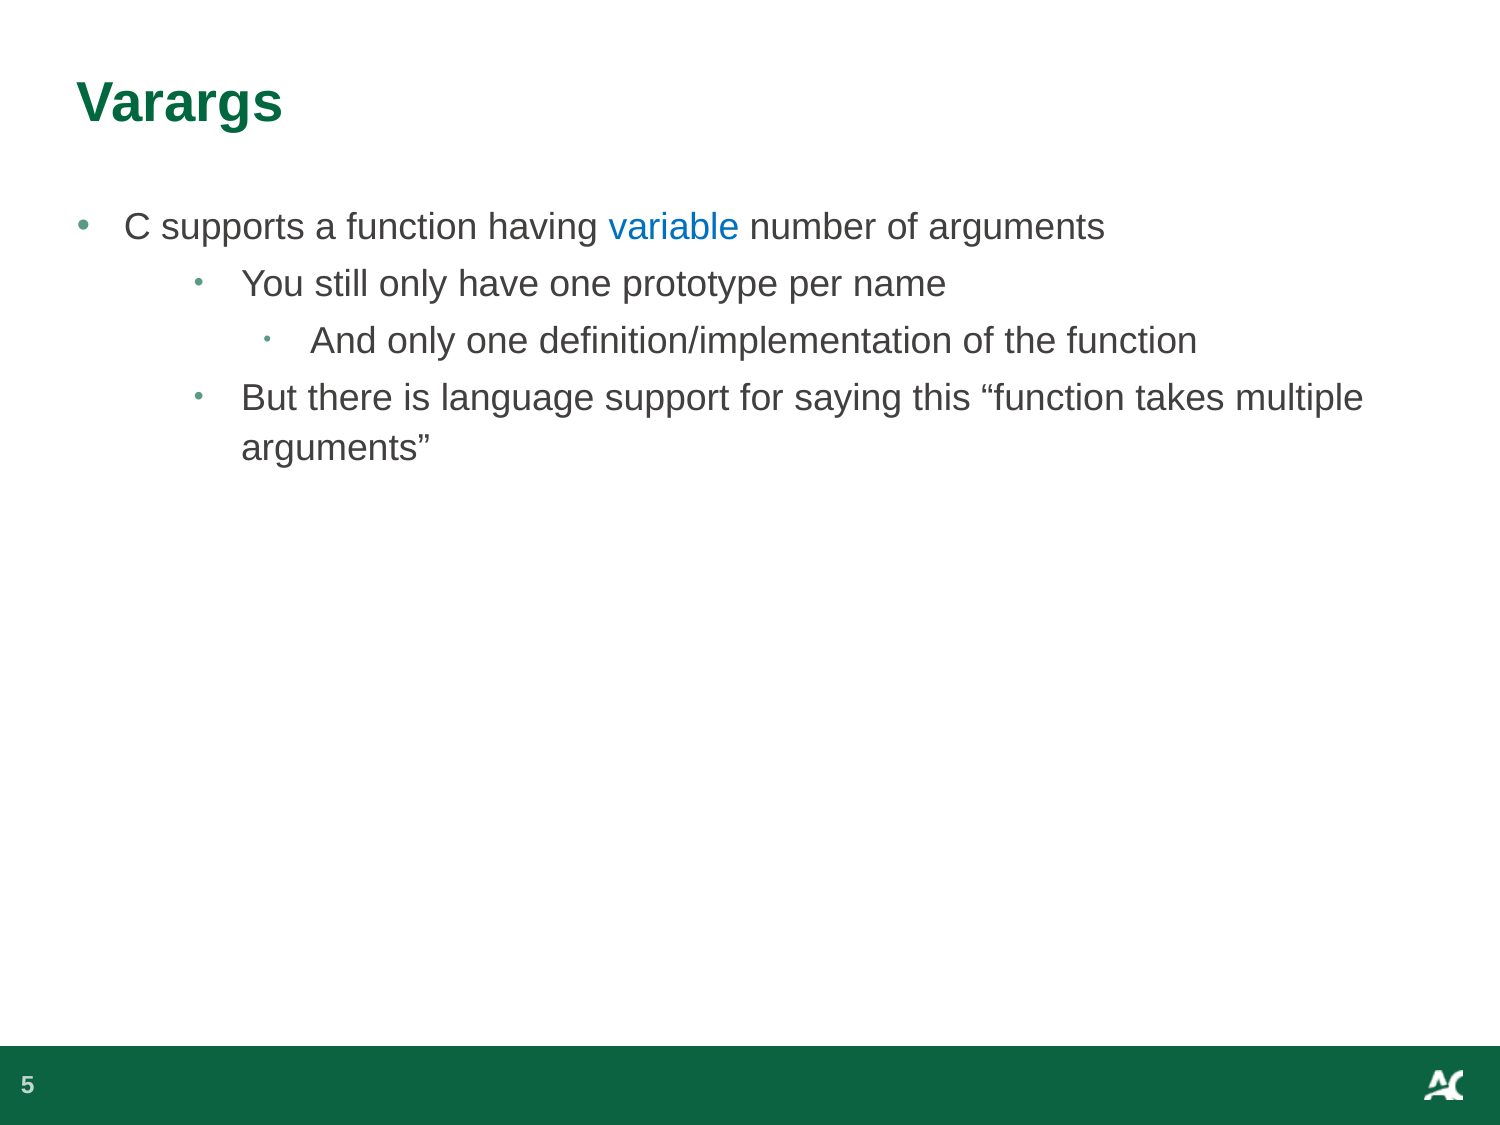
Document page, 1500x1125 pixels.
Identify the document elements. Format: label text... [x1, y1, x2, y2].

slide_number 5 [20, 1057, 77, 1111]
title Varargs [76, 78, 1141, 197]
list C supports a function having variable number of arguments You still only have one prototype per name And only one definition/implementation of the function But there is language support for saying this “function takes multiple arguments” [76, 197, 1441, 962]
